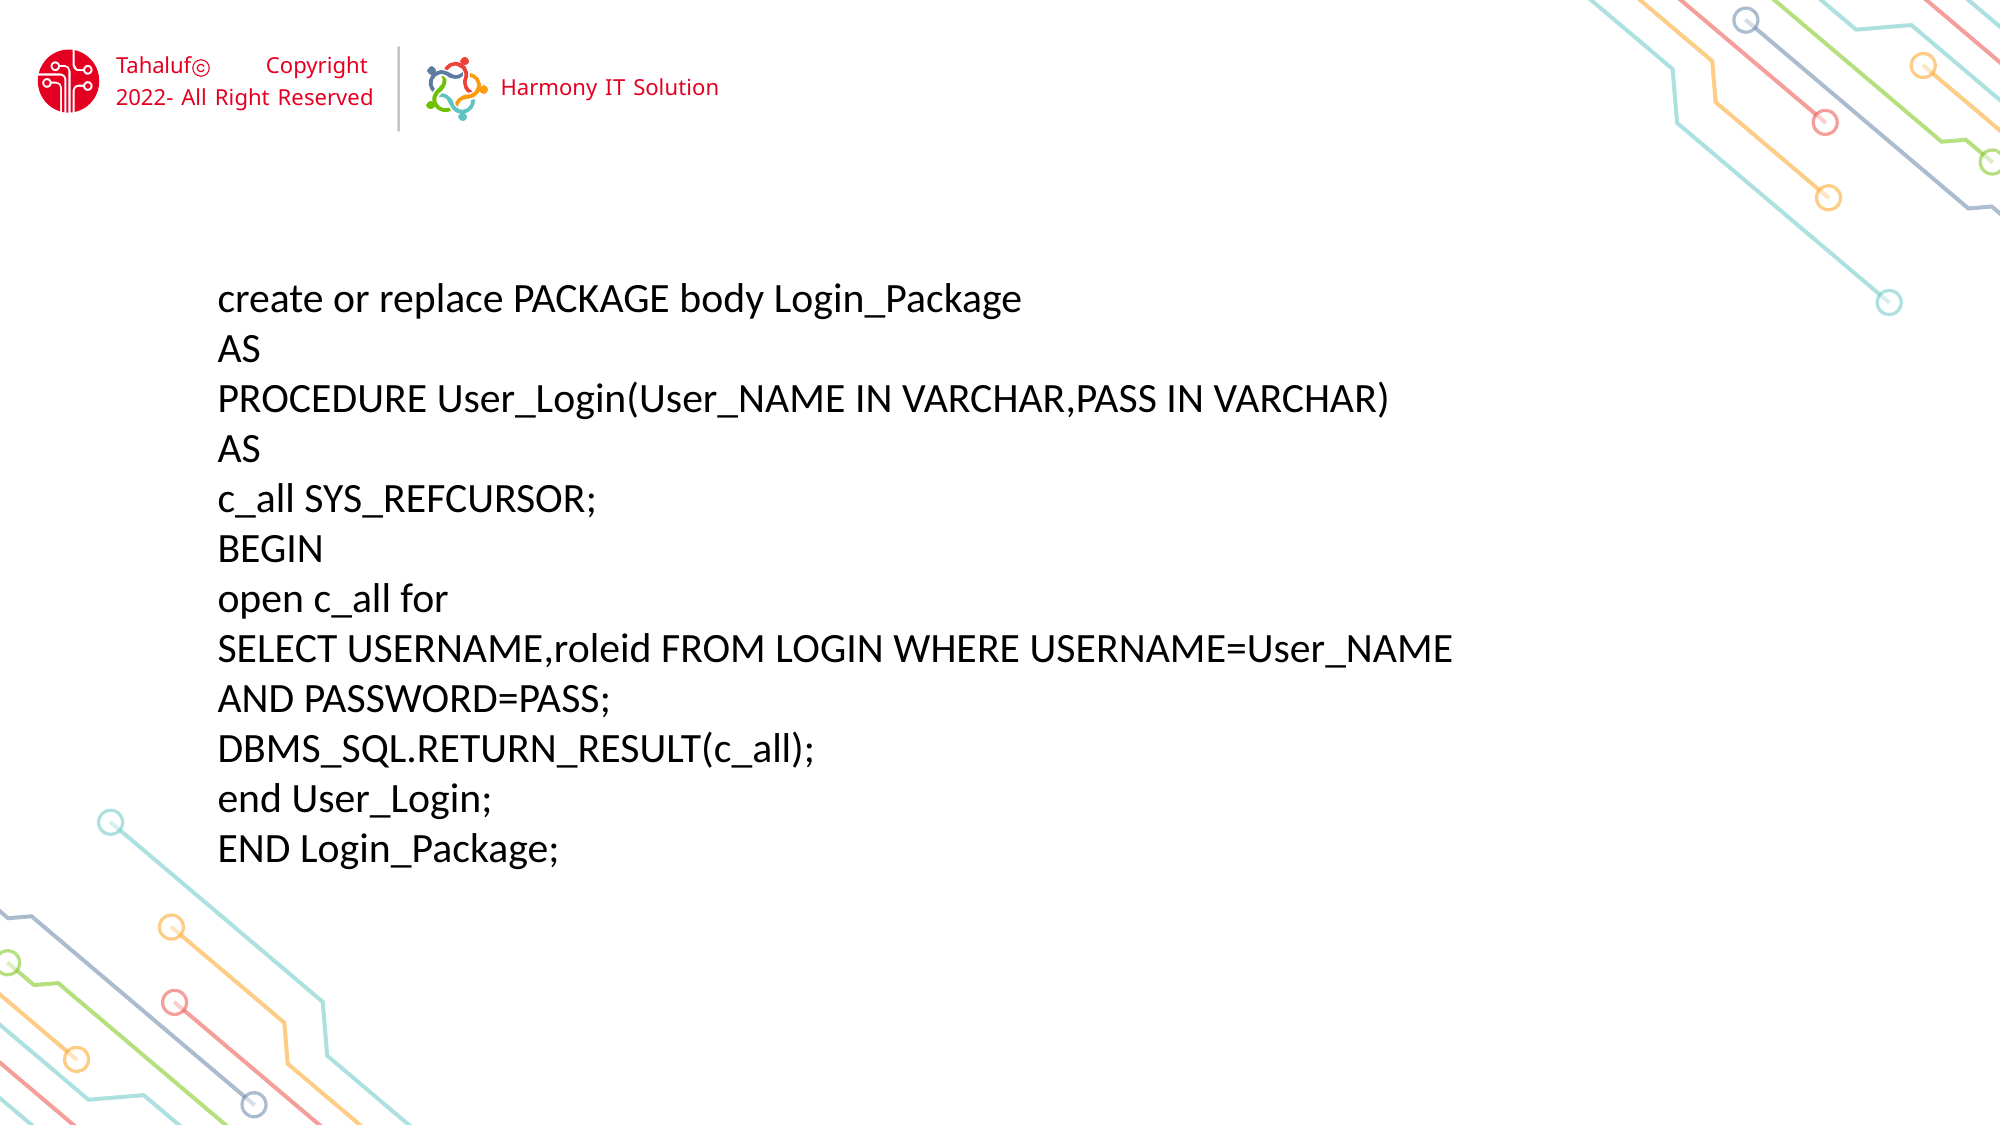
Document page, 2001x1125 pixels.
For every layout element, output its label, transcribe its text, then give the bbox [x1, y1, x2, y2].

text_box create or replace PACKAGE body Login_Package AS PROCEDURE User_Login(User_NAME IN VARCHAR,PASS IN VARCHAR) AS c_all SYS_REFCURSOR; BEGIN open c_all for SELECT USERNAME,roleid FROM LOGIN WHERE USERNAME=User_NAME AND PASSWORD=PASS; DBMS_SQL.RETURN_RESULT(c_all); end User_Login; END Login_Package; [202, 263, 1842, 979]
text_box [1587, 0, 2000, 317]
text_box [37, 49, 100, 113]
text_box Harmony IT Solution [499, 71, 733, 100]
picture [192, 59, 210, 77]
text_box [0, 808, 413, 1125]
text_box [426, 57, 488, 121]
text_box Tahaluf Copyright 2022- All Right Reserved [114, 45, 378, 110]
